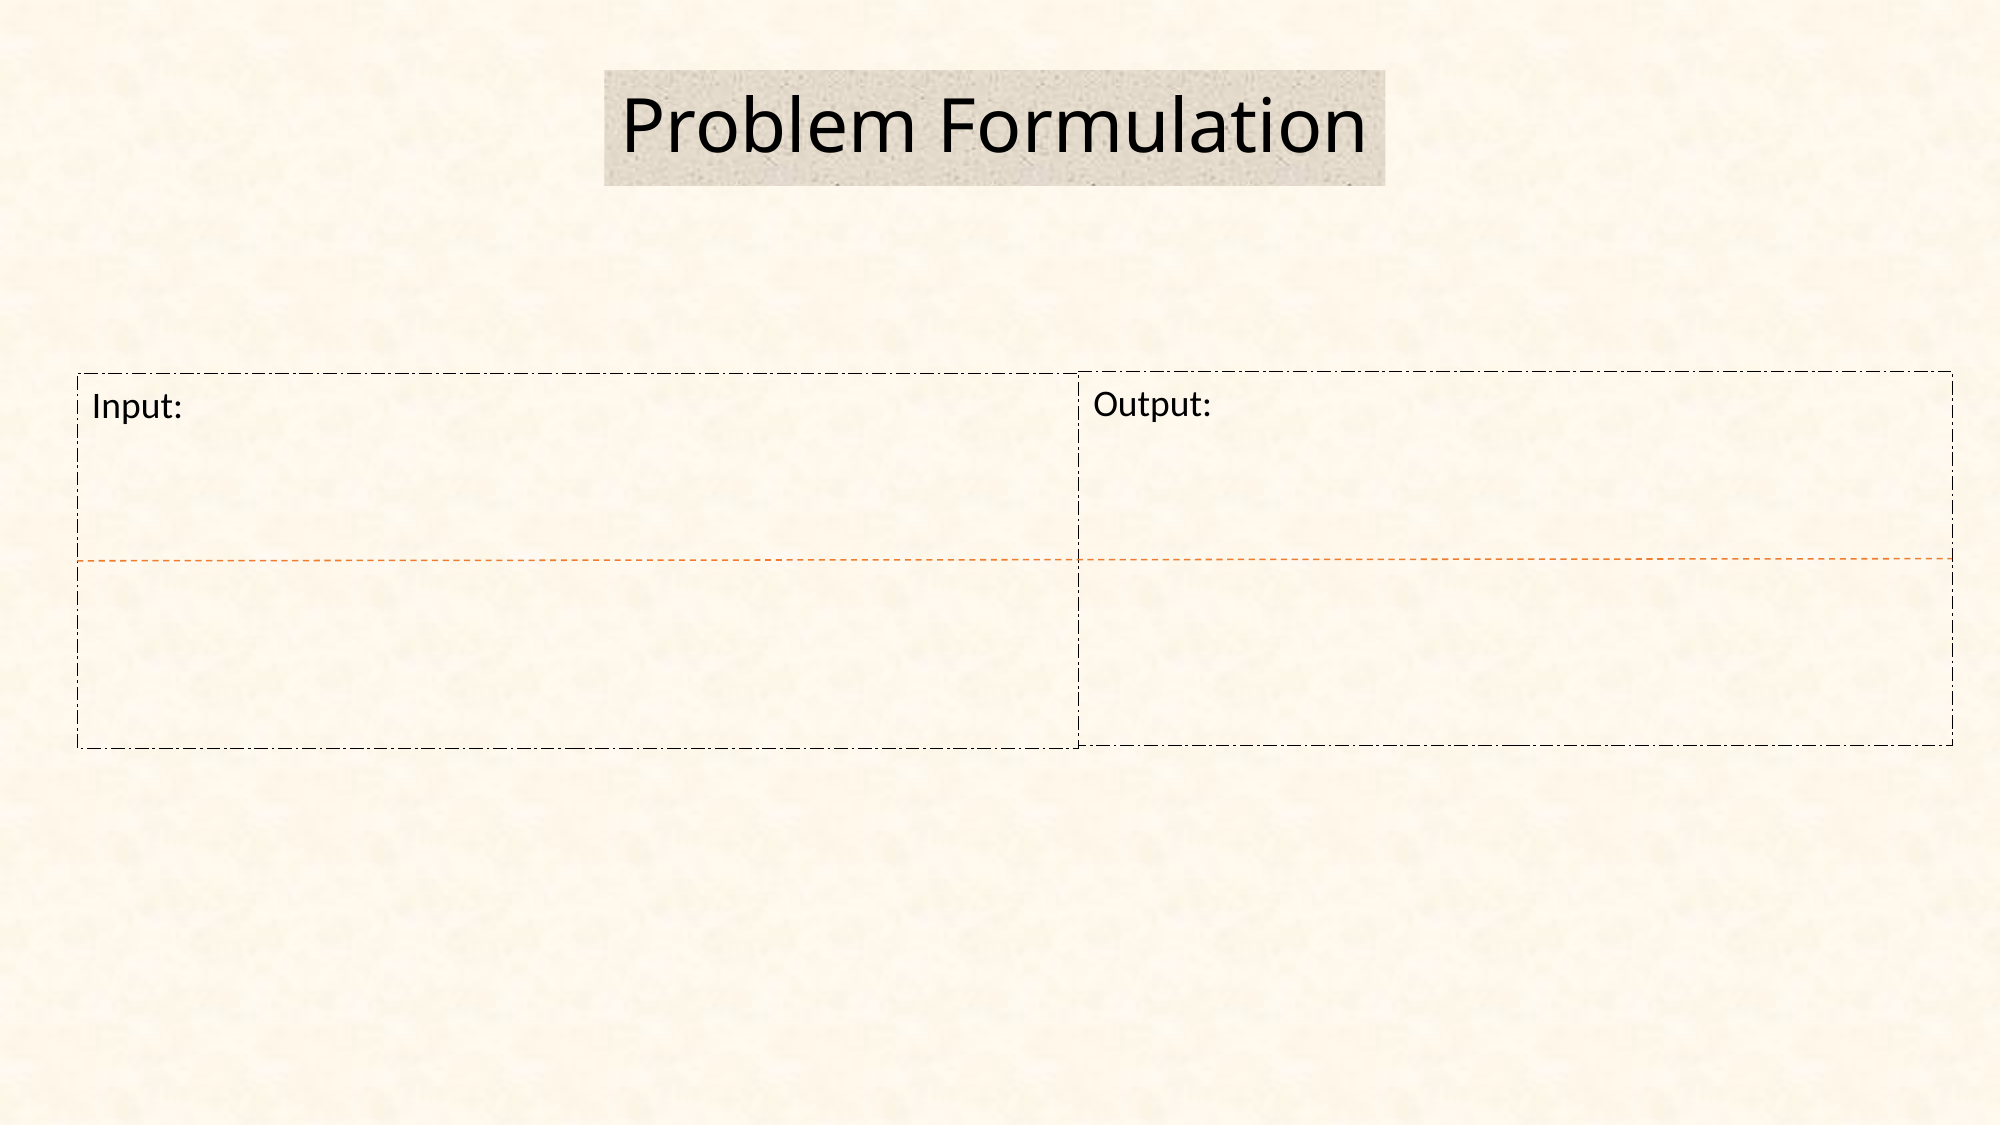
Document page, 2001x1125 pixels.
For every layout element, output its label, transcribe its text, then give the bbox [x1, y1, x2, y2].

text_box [77, 585, 1953, 589]
title Problem Formulation [604, 70, 1386, 186]
